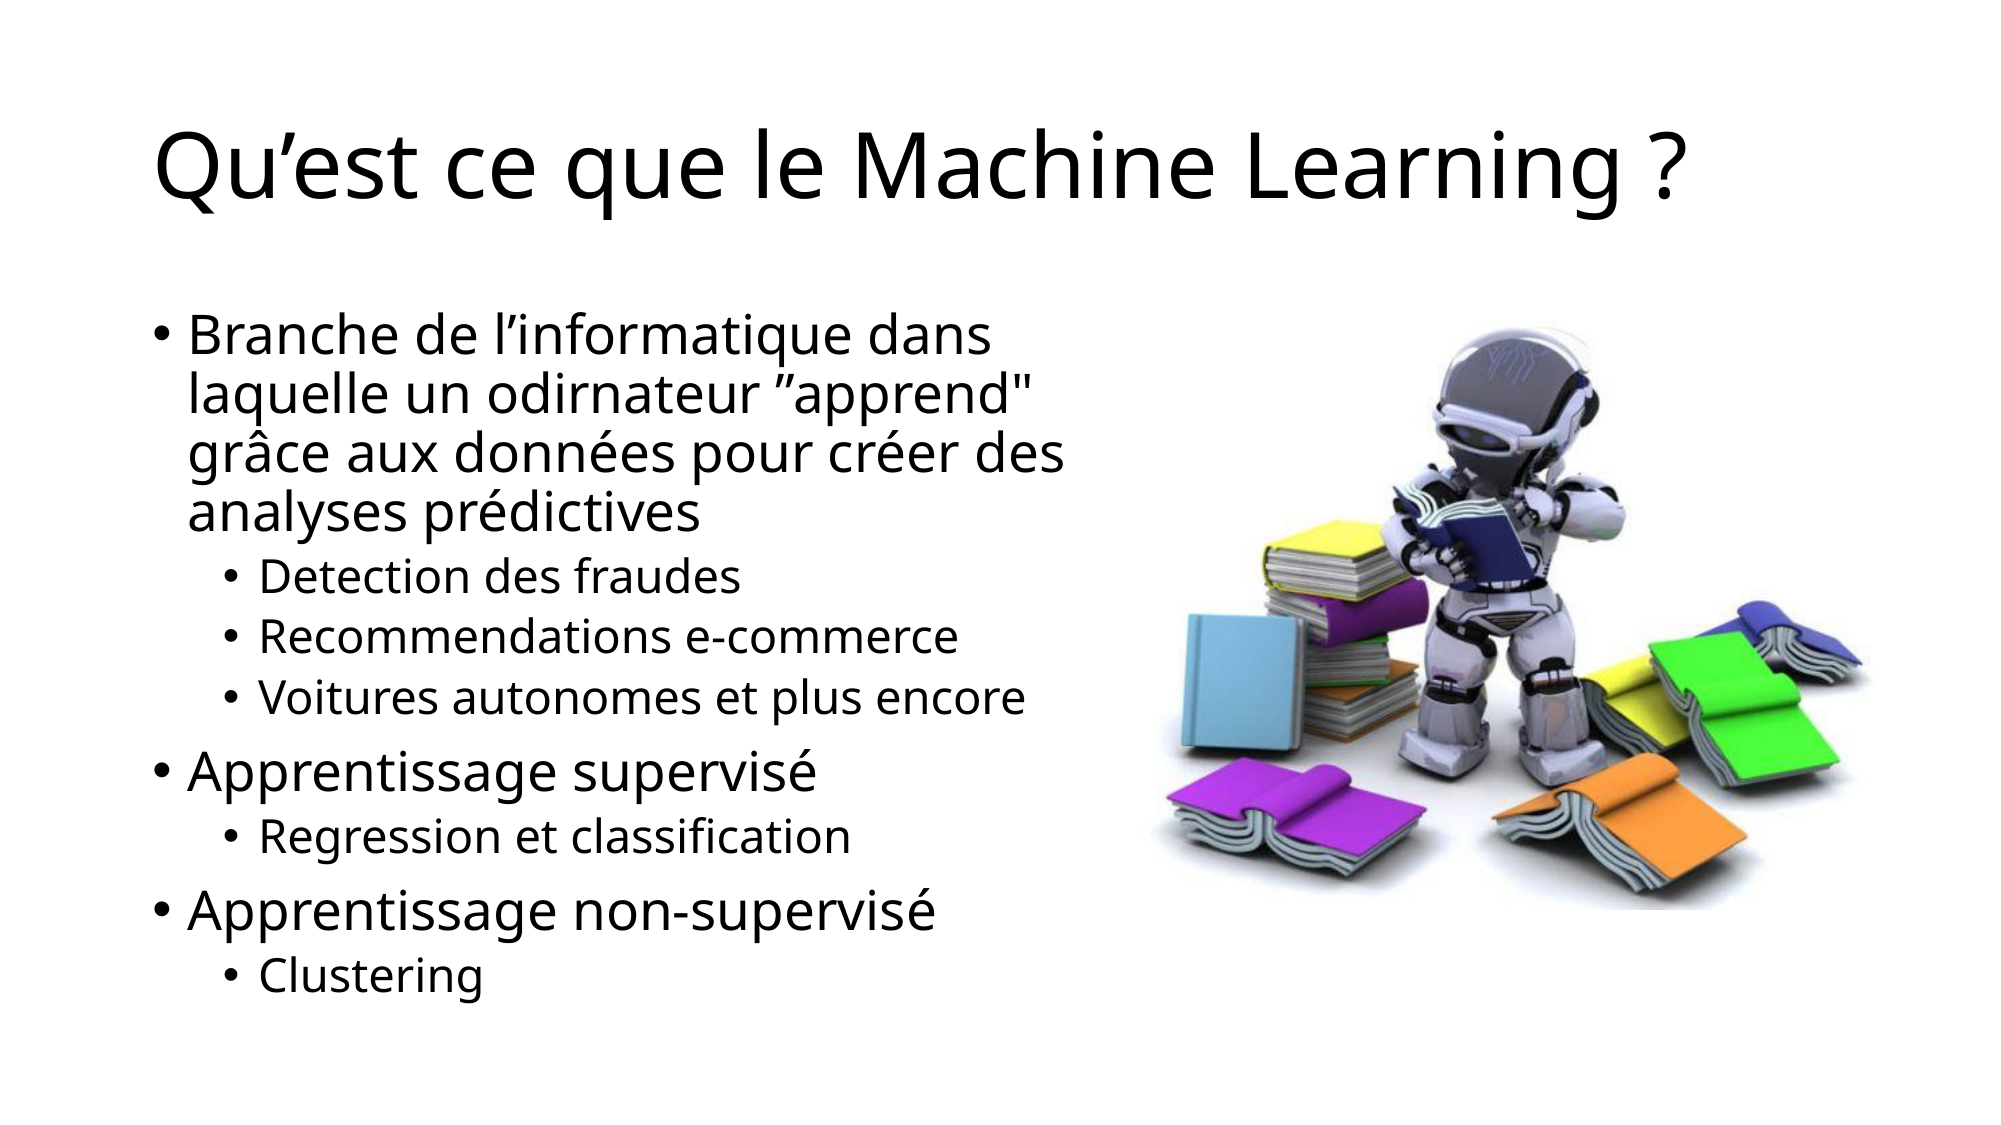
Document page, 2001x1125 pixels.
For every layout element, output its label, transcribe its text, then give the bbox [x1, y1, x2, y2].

title Qu’est ce que le Machine Learning ? [137, 59, 1863, 278]
list Branche de l’informatique dans laquelle un odirnateur ”apprend" grâce aux données pour créer des analyses prédictives Detection des fraudes Recommendations e-commerce Voitures autonomes et plus encore Apprentissage supervisé Regression et classification Apprentissage non-supervisé Clustering [137, 299, 1182, 1014]
picture [1070, 299, 1935, 910]
